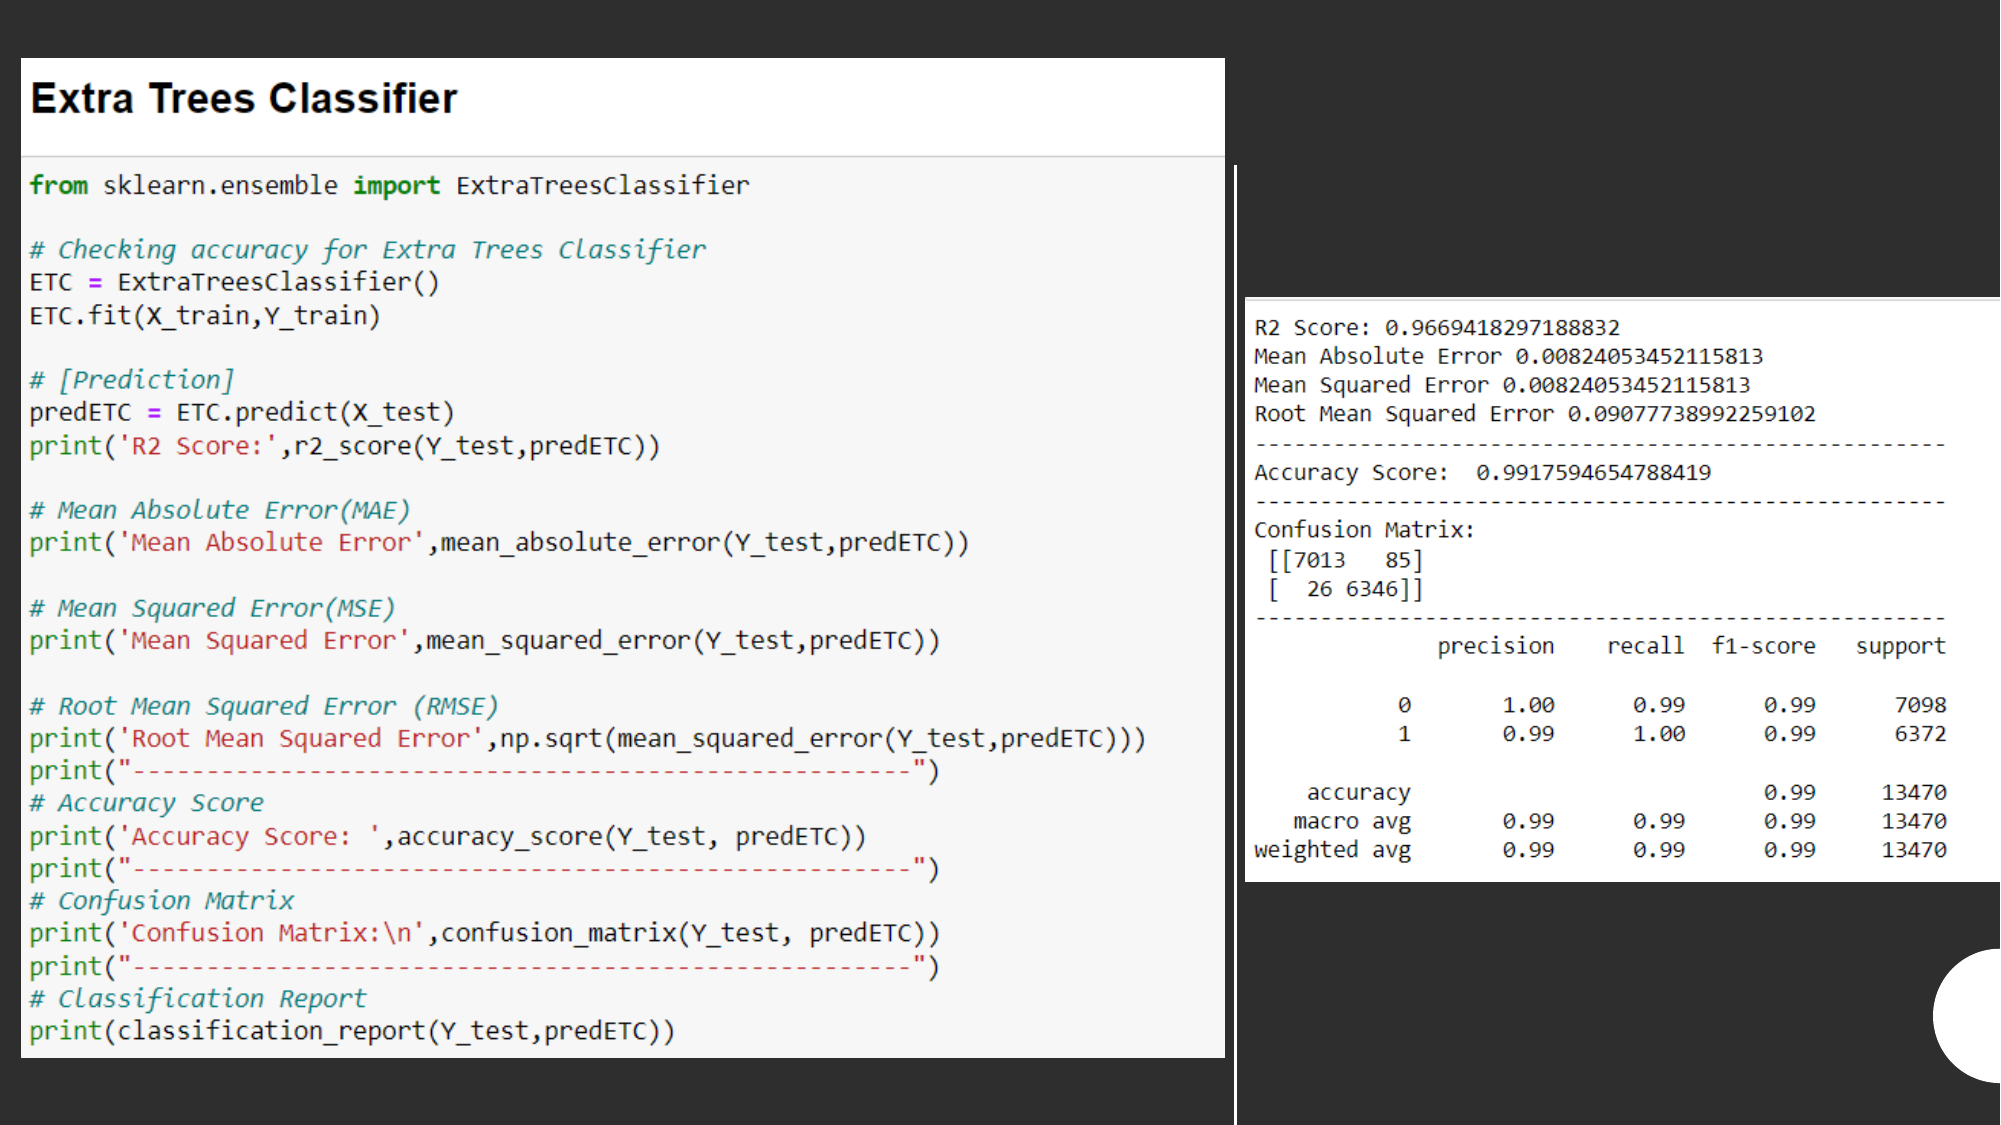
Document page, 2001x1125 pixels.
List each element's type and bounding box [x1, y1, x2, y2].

text_box [0, 0, 2000, 1125]
text_box [1933, 948, 2000, 1084]
picture [21, 58, 1225, 1058]
picture [1244, 297, 2000, 882]
